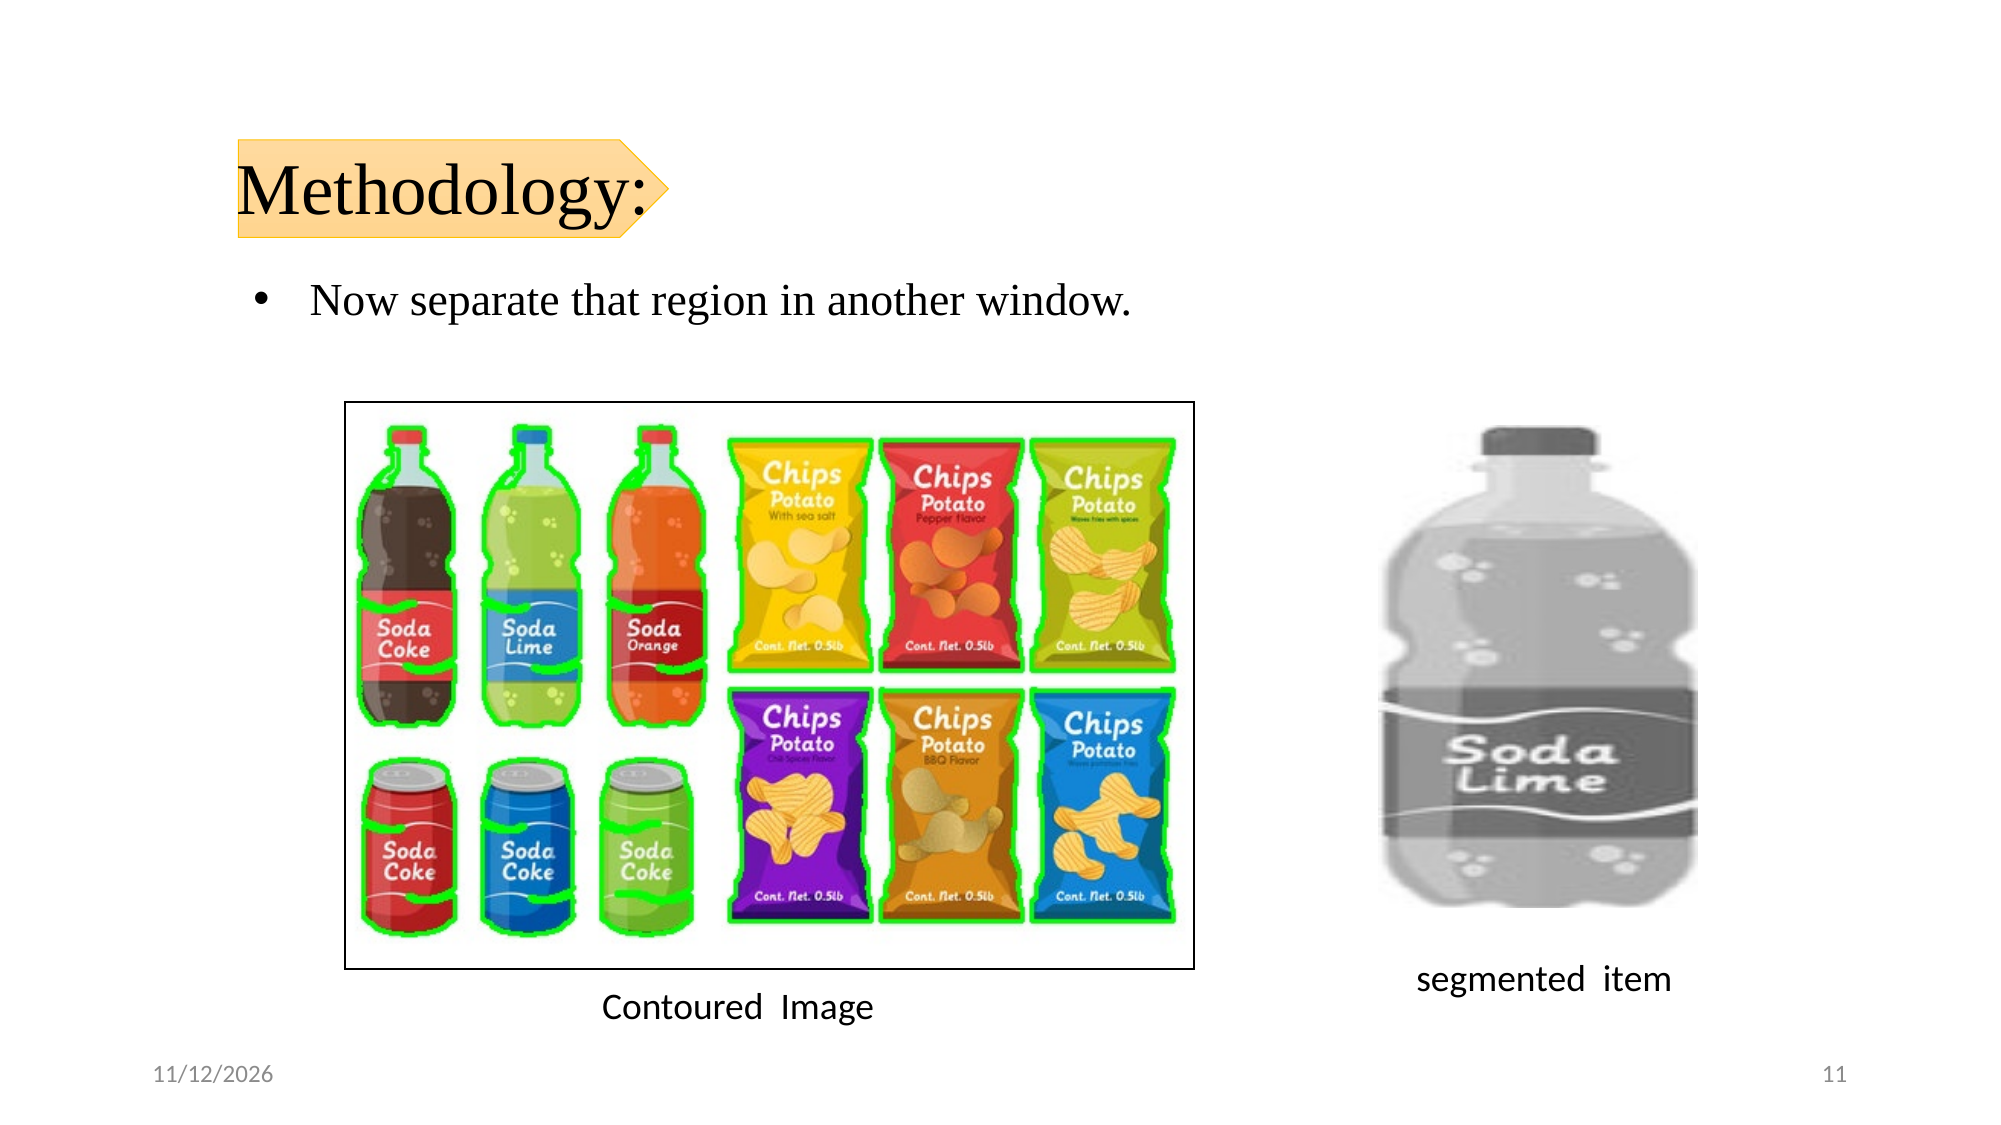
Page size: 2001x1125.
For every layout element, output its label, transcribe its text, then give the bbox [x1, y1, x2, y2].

picture [1378, 425, 1698, 908]
slide_number 11 [1412, 1042, 1863, 1103]
text_box segmented item [1401, 946, 1727, 1006]
text_box [344, 956, 1195, 970]
title Methodology: [218, 140, 669, 238]
text_box Contoured Image [587, 974, 983, 1035]
text_box [344, 401, 1195, 406]
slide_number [137, 1042, 588, 1103]
picture [331, 406, 1196, 956]
subtitle Now separate that region in another window. [238, 262, 1883, 932]
